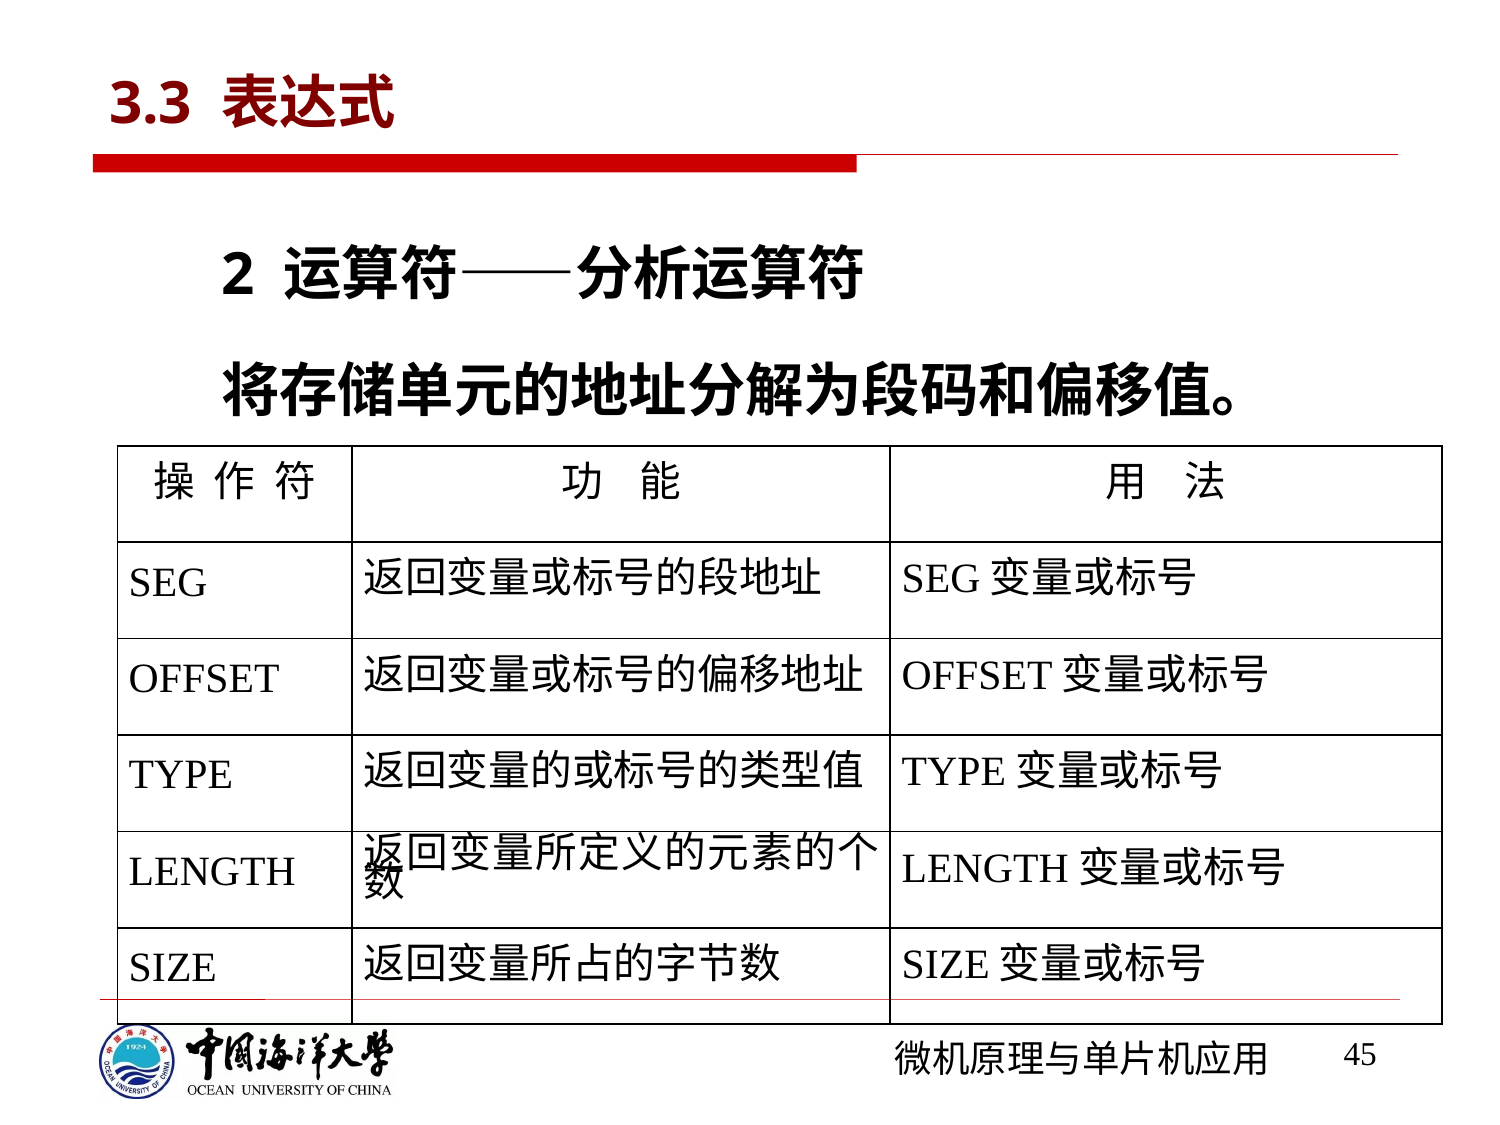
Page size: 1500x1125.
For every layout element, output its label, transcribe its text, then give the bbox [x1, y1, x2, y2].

table_cell LENGTH [118, 832, 351, 927]
table_header 操 作 符 [118, 447, 351, 541]
table_cell 返回变量的或标号的类型值 [353, 736, 889, 831]
title 3.3 表达式 [94, 30, 1407, 143]
table_cell OFFSET [118, 639, 351, 734]
table_cell 返回变量所占的字节数 [353, 929, 889, 1023]
table_header 功 能 [353, 447, 889, 541]
table_cell SEG [118, 543, 351, 638]
table_cell TYPE变量或标号 [891, 736, 1441, 831]
table_cell 返回变量或标号的偏移地址 [353, 639, 889, 734]
picture [99, 1017, 396, 1099]
table_cell OFFSET变量或标号 [891, 639, 1441, 734]
table_cell 返回变量所定义的元素的个数 [353, 832, 889, 927]
list 2 运算符——分析运算符 将存储单元的地址分解为段码和偏移值。 [129, 193, 1442, 445]
table_cell SIZE变量或标号 [891, 929, 1441, 1023]
table_cell SEG变量或标号 [891, 543, 1441, 638]
table_cell TYPE [118, 736, 351, 831]
slide_number 45 [1328, 1024, 1448, 1103]
table_cell LENGTH变量或标号 [891, 832, 1441, 927]
table_cell SIZE [118, 929, 351, 1023]
table_header 用 法 [891, 447, 1441, 541]
table_cell 返回变量或标号的段地址 [353, 543, 889, 638]
